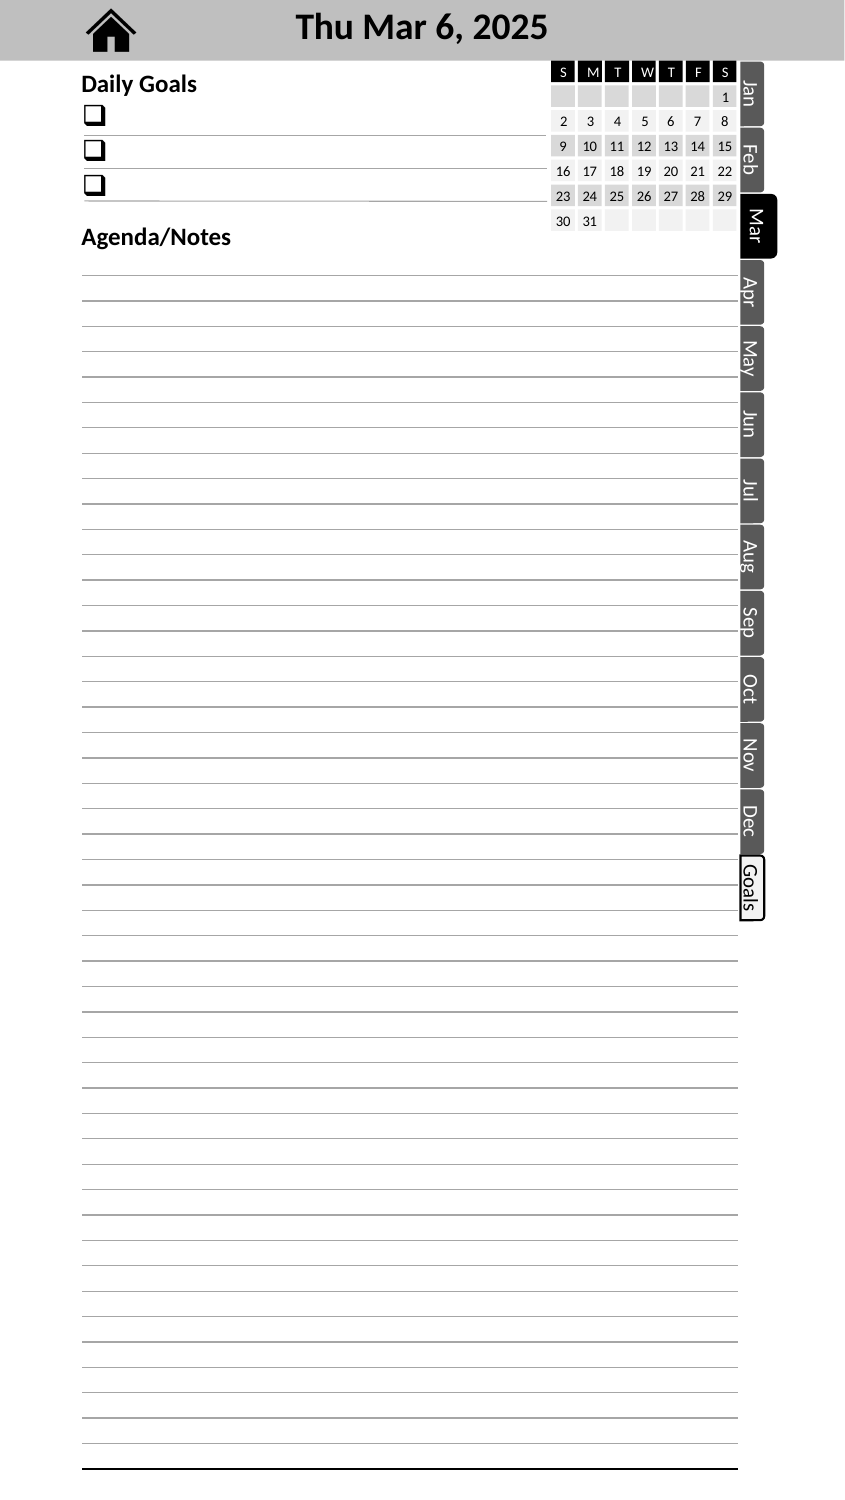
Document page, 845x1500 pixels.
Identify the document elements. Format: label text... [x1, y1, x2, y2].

picture [82, 1, 140, 59]
list Thu Mar 6, 2025 [190, 0, 655, 61]
